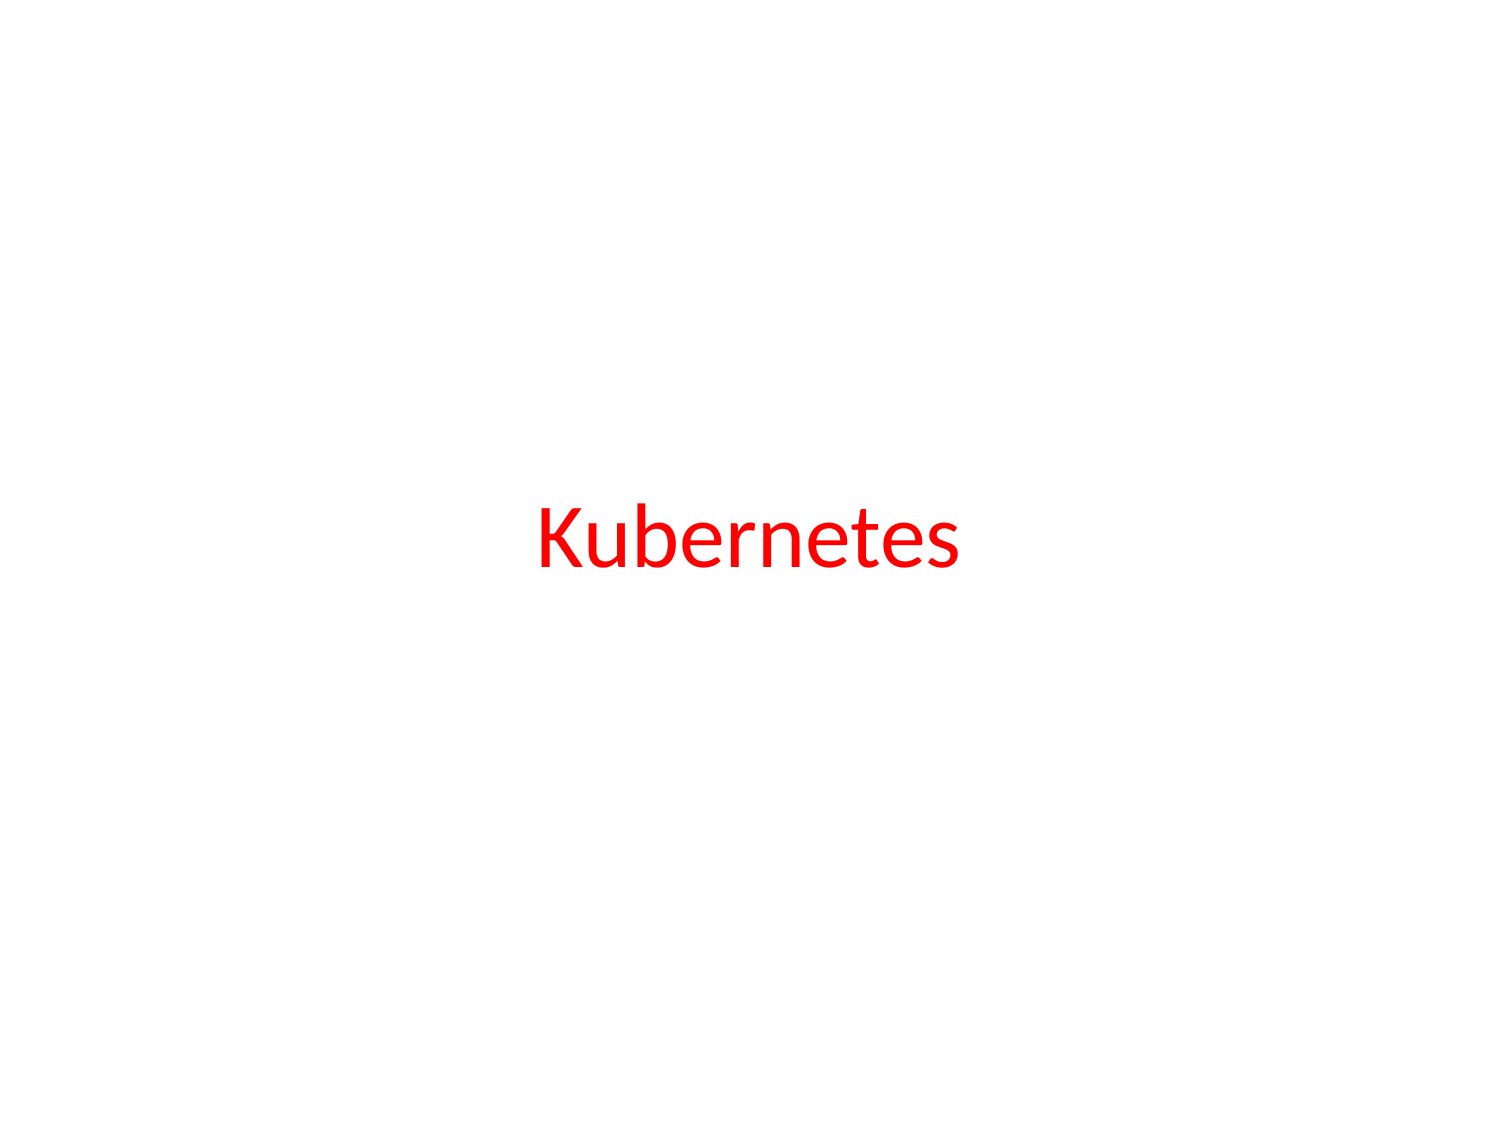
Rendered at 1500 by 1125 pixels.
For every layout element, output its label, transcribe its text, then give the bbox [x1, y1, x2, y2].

title Kubernetes [0, 424, 1500, 638]
